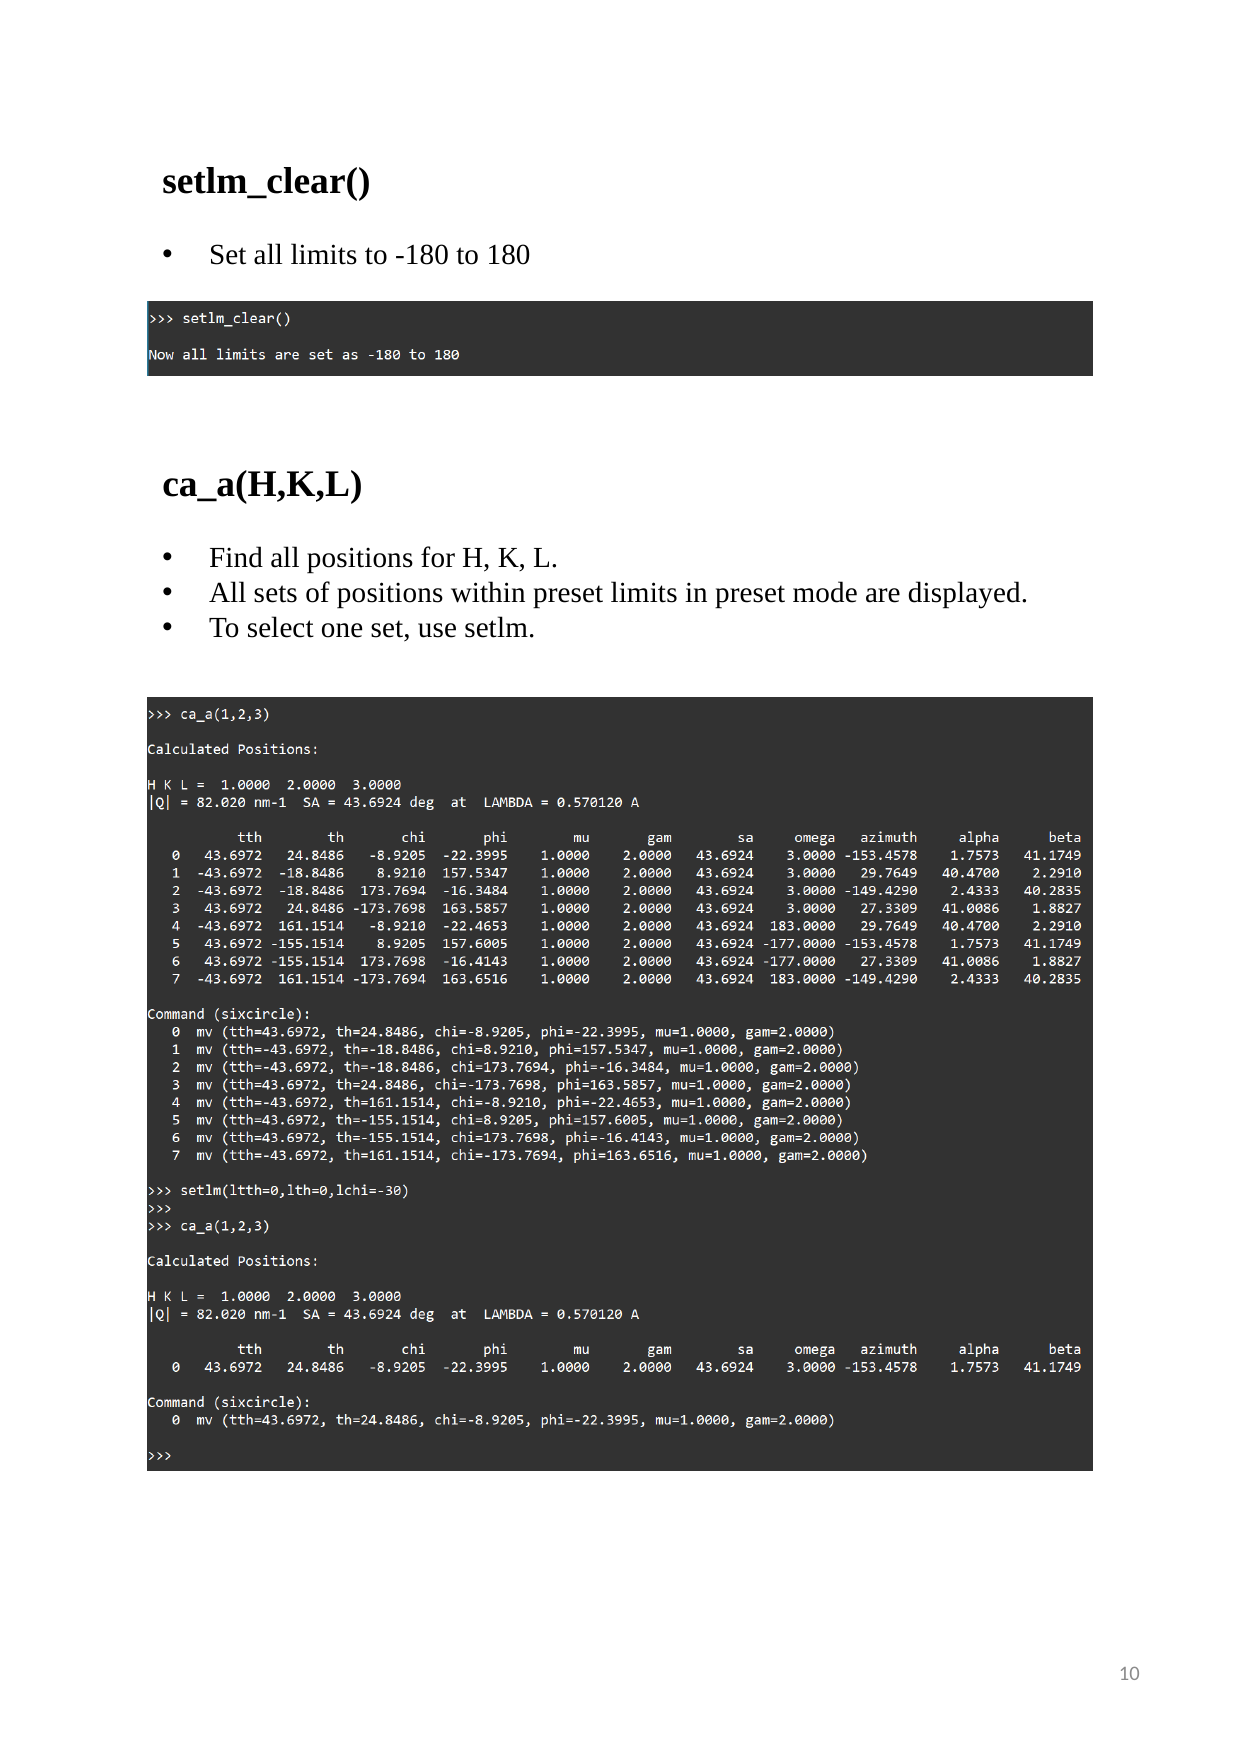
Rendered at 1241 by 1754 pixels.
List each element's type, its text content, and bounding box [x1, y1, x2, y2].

picture [147, 300, 1093, 376]
picture [147, 697, 1093, 1471]
text_box ca_a(H,K,L) Find all positions for H, K, L. All sets of positions within preset limits in preset mode are displayed. To select one set, use setlm. [147, 451, 1093, 651]
slide_number 10 [875, 1625, 1155, 1719]
text_box setlm_clear() Set all limits to -180 to 180 [147, 148, 1093, 278]
